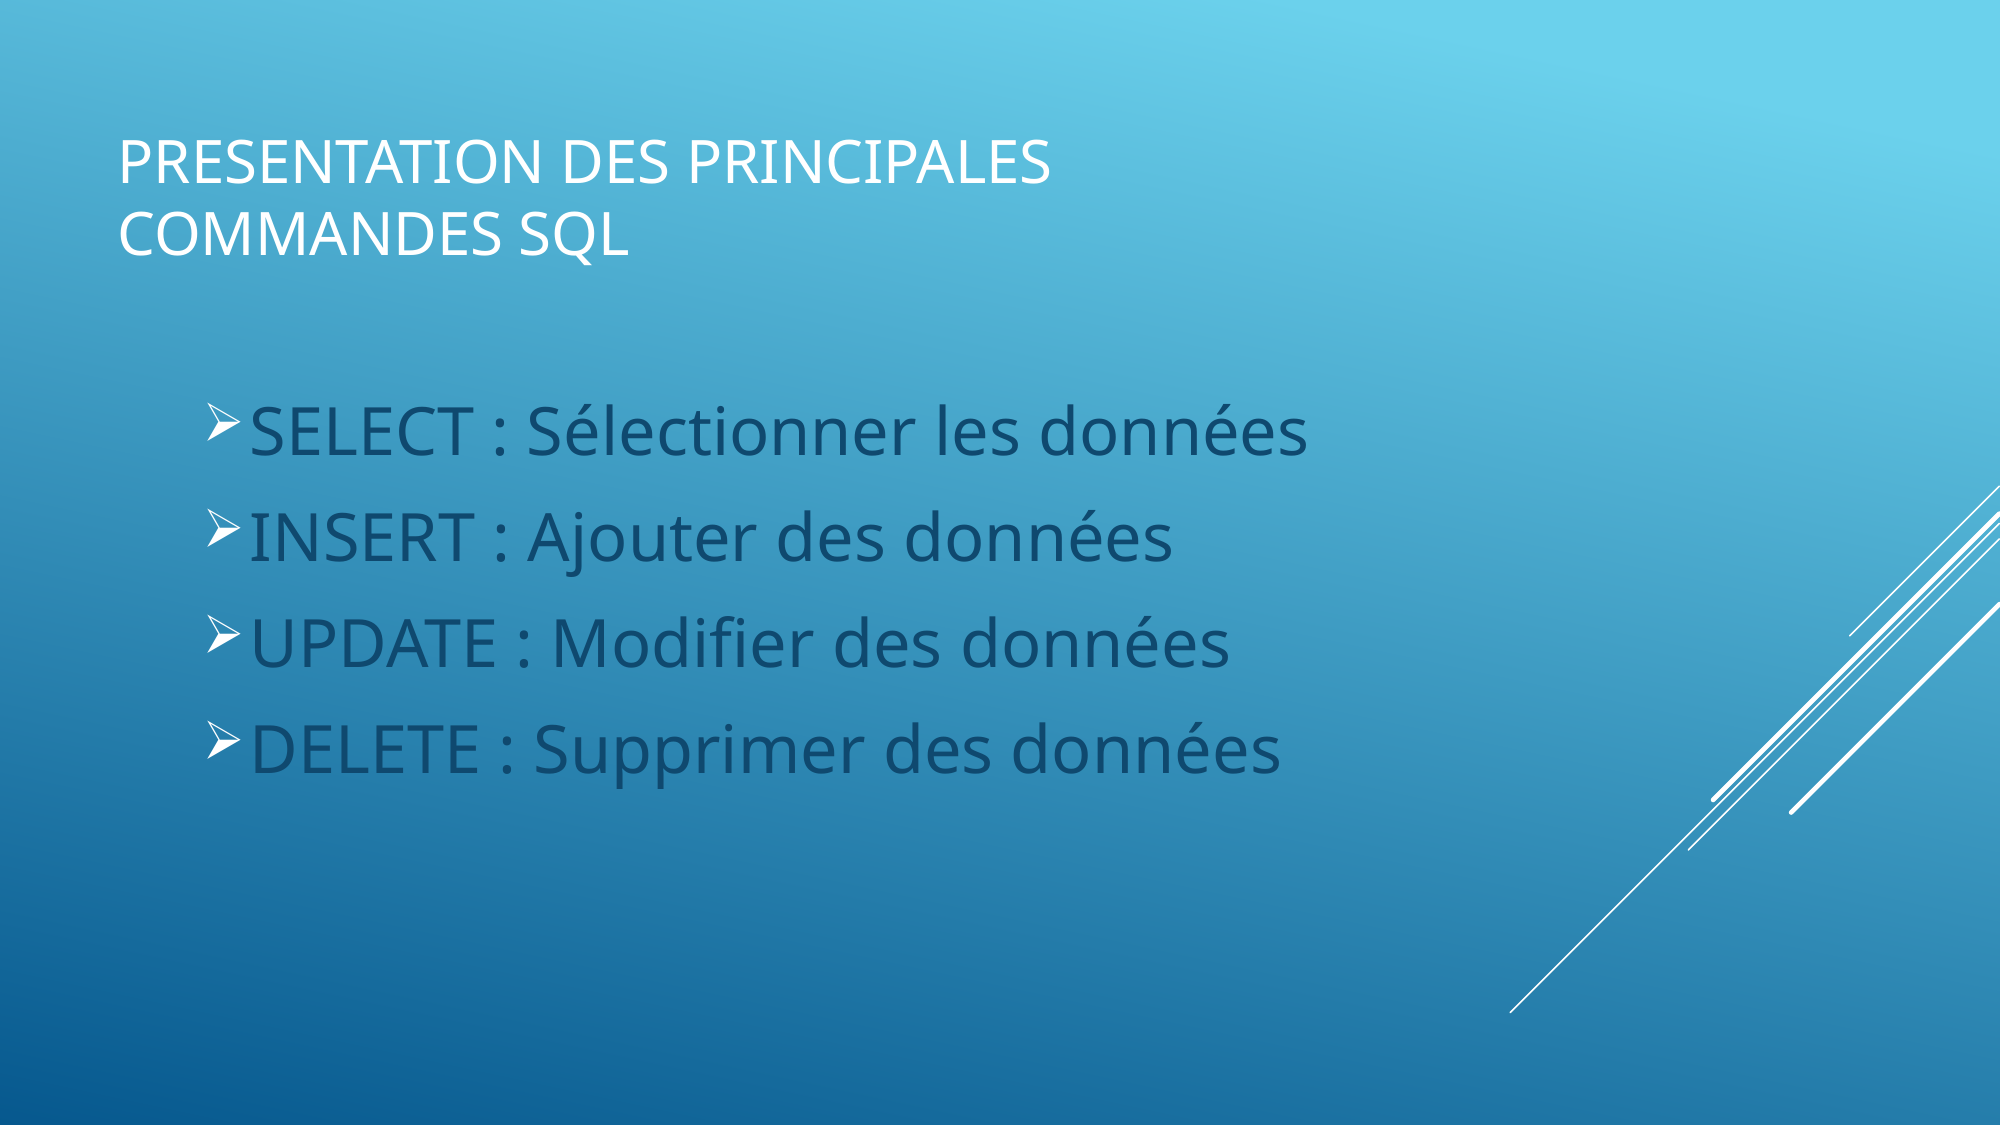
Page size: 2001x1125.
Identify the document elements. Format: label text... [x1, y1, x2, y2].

text_box PRESENTATION DES PRINCIPALES COMMANDES SQL [102, 115, 1416, 276]
list SELECT : Sélectionner les données INSERT : Ajouter des données UPDATE : Modifier des données DELETE : Supprimer des données [112, 275, 1898, 939]
